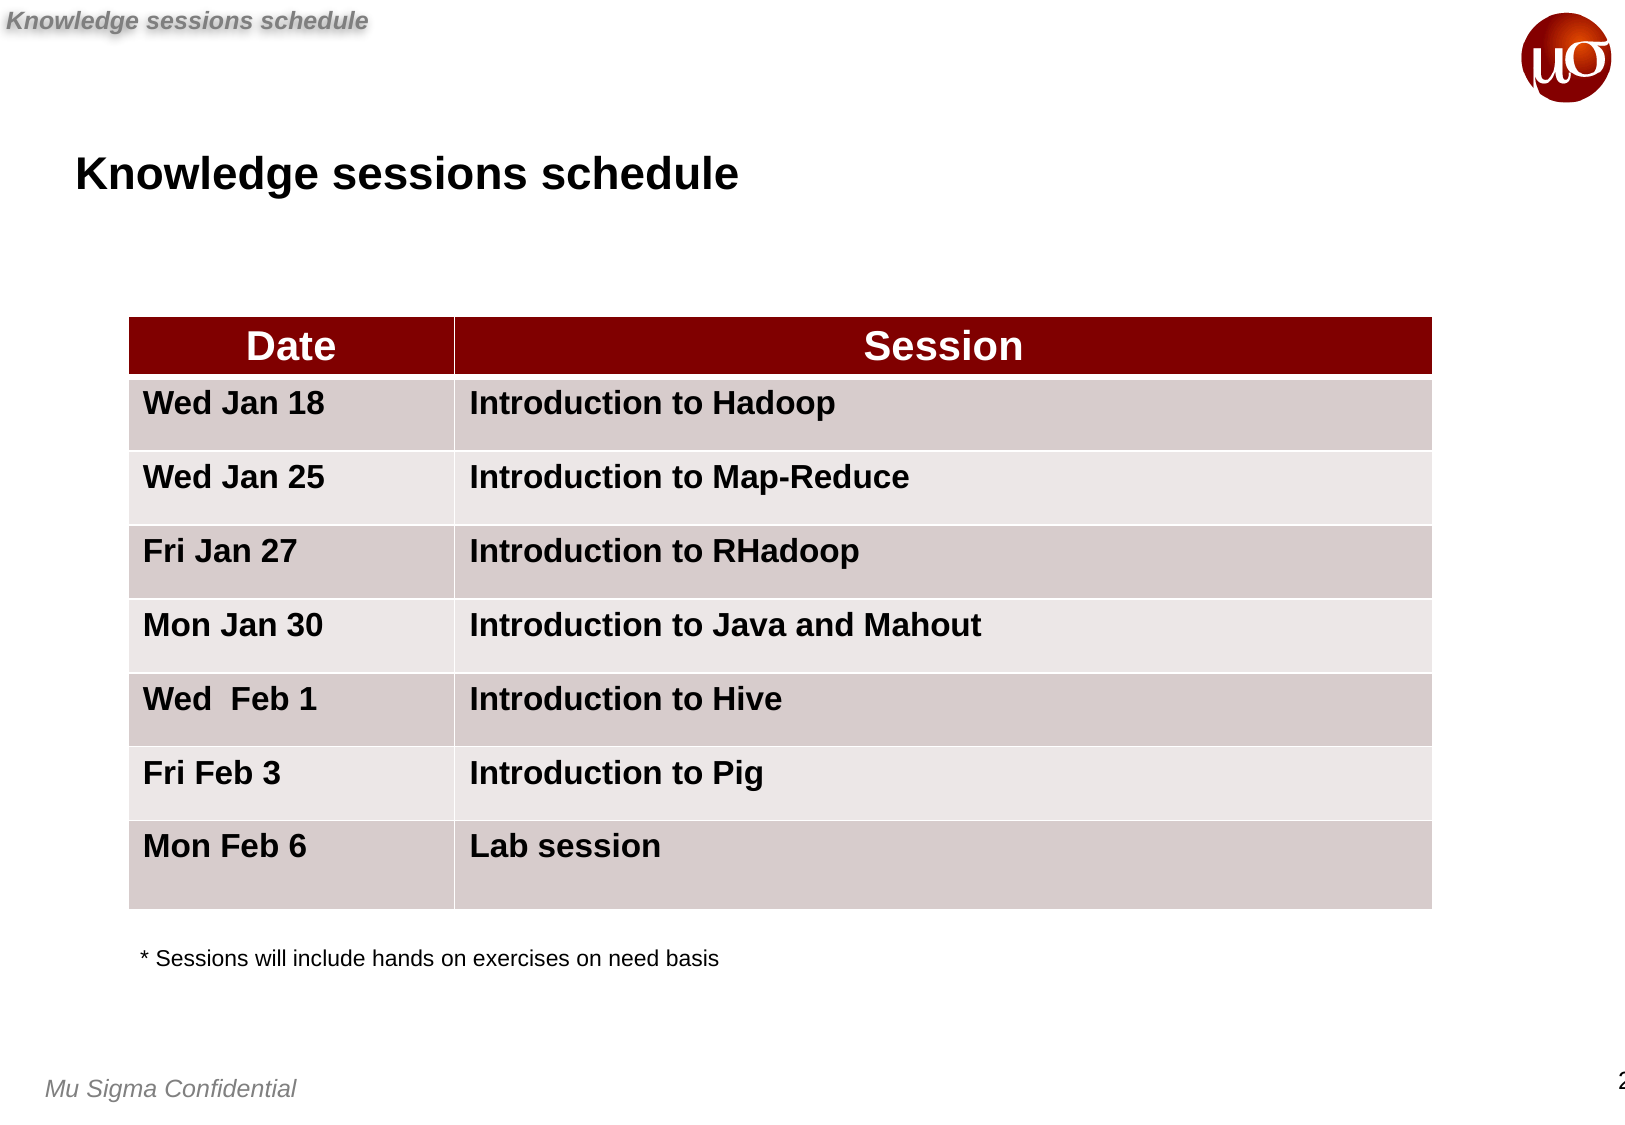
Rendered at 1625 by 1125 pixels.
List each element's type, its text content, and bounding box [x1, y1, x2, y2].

table_cell Introduction to Hadoop [455, 380, 1432, 450]
table_header Date [129, 317, 454, 374]
title Knowledge sessions schedule [74, 62, 1550, 201]
text_box Knowledge sessions schedule [0, 0, 237, 42]
table_cell Fri Jan 27 [129, 526, 454, 598]
picture [1516, 12, 1615, 103]
table_cell Fri Feb 3 [129, 747, 454, 820]
table_header Session [455, 317, 1432, 374]
table_cell Wed Jan 18 [129, 380, 454, 450]
table_cell Wed Jan 25 [129, 452, 454, 524]
table_cell Introduction to Map-Reduce [455, 452, 1432, 524]
table_cell Introduction to Hive [455, 674, 1432, 746]
table_cell Introduction to Java and Mahout [455, 600, 1432, 672]
text_box * Sessions will include hands on exercises on need basis [125, 935, 1402, 979]
table_cell Mon Feb 6 [129, 821, 454, 909]
table_cell Introduction to RHadoop [455, 526, 1432, 598]
table_cell Wed Feb 1 [129, 674, 454, 746]
table_cell Mon Jan 30 [129, 600, 454, 672]
table_cell Introduction to Pig [455, 747, 1432, 820]
table_cell Lab session [455, 821, 1432, 909]
